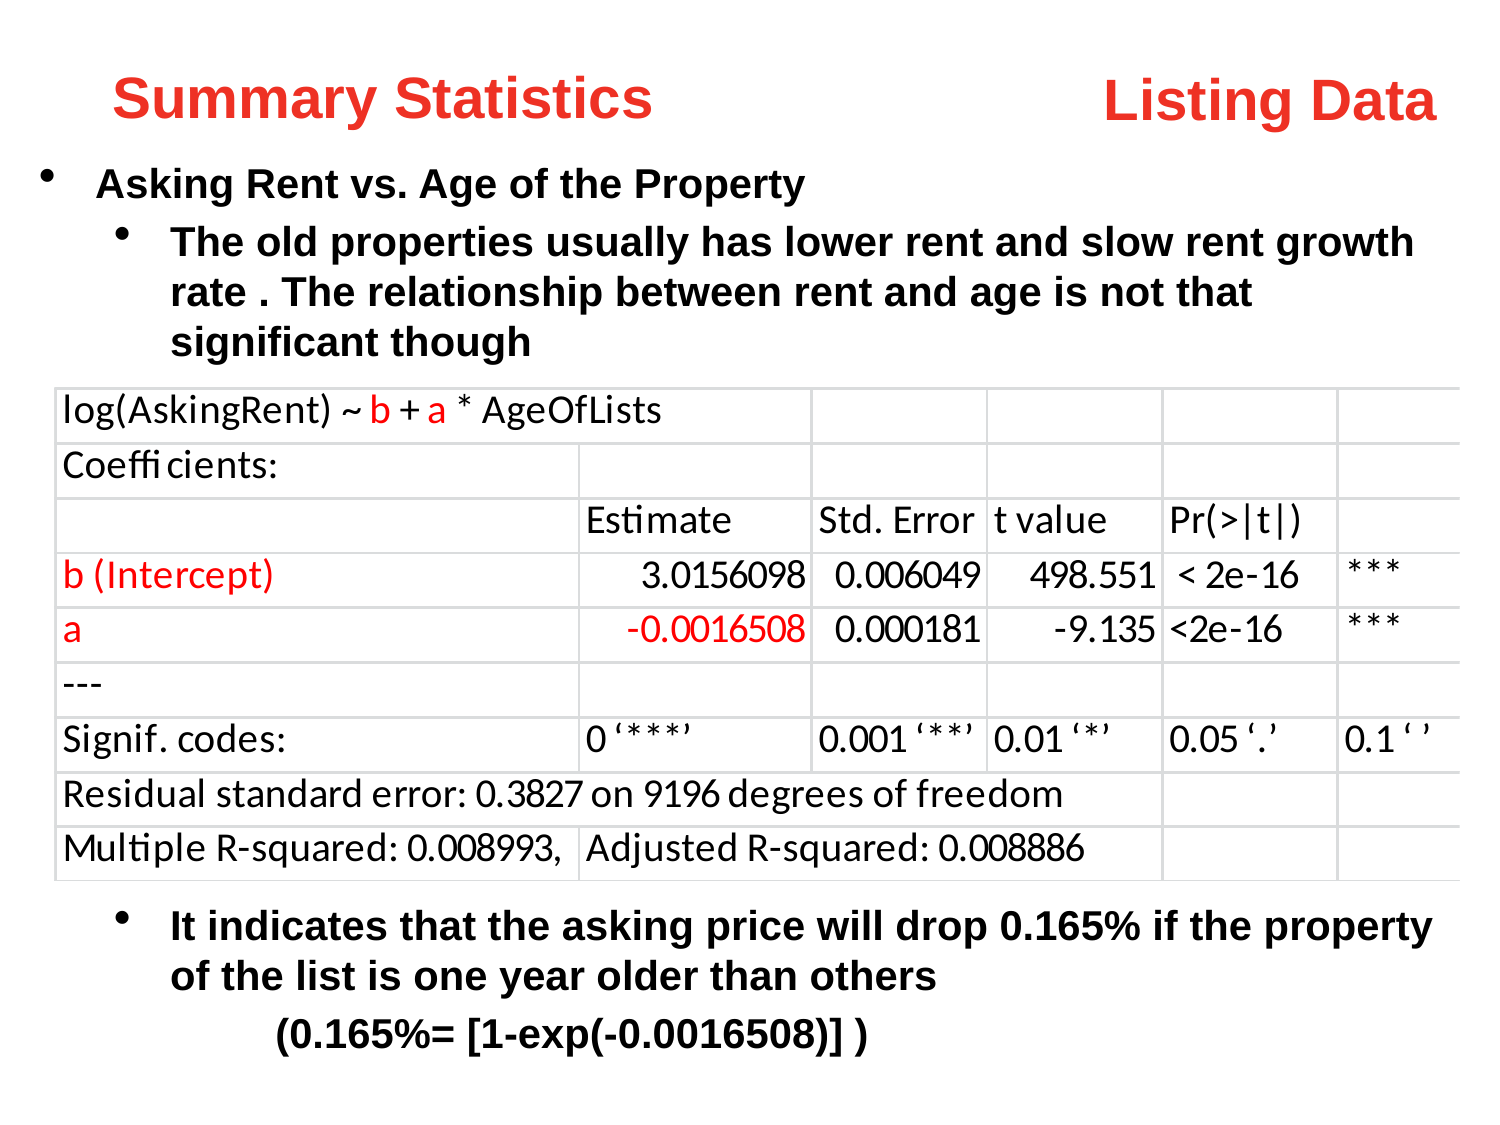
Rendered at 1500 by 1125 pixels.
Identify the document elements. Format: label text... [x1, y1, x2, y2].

text_box Listing Data [899, 62, 1438, 133]
text_box Summary Statistics [112, 59, 725, 130]
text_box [54, 387, 1463, 884]
text_box Asking Rent vs. Age of the Property The old properties usually has lower rent and slow rent growth rate . The relationship between rent and age is not that significant though It indicates that the asking price will drop 0.165% if the property of the list is one year older than others (0.165%= [1-exp(-0.0016508)] ) [25, 149, 1475, 1075]
